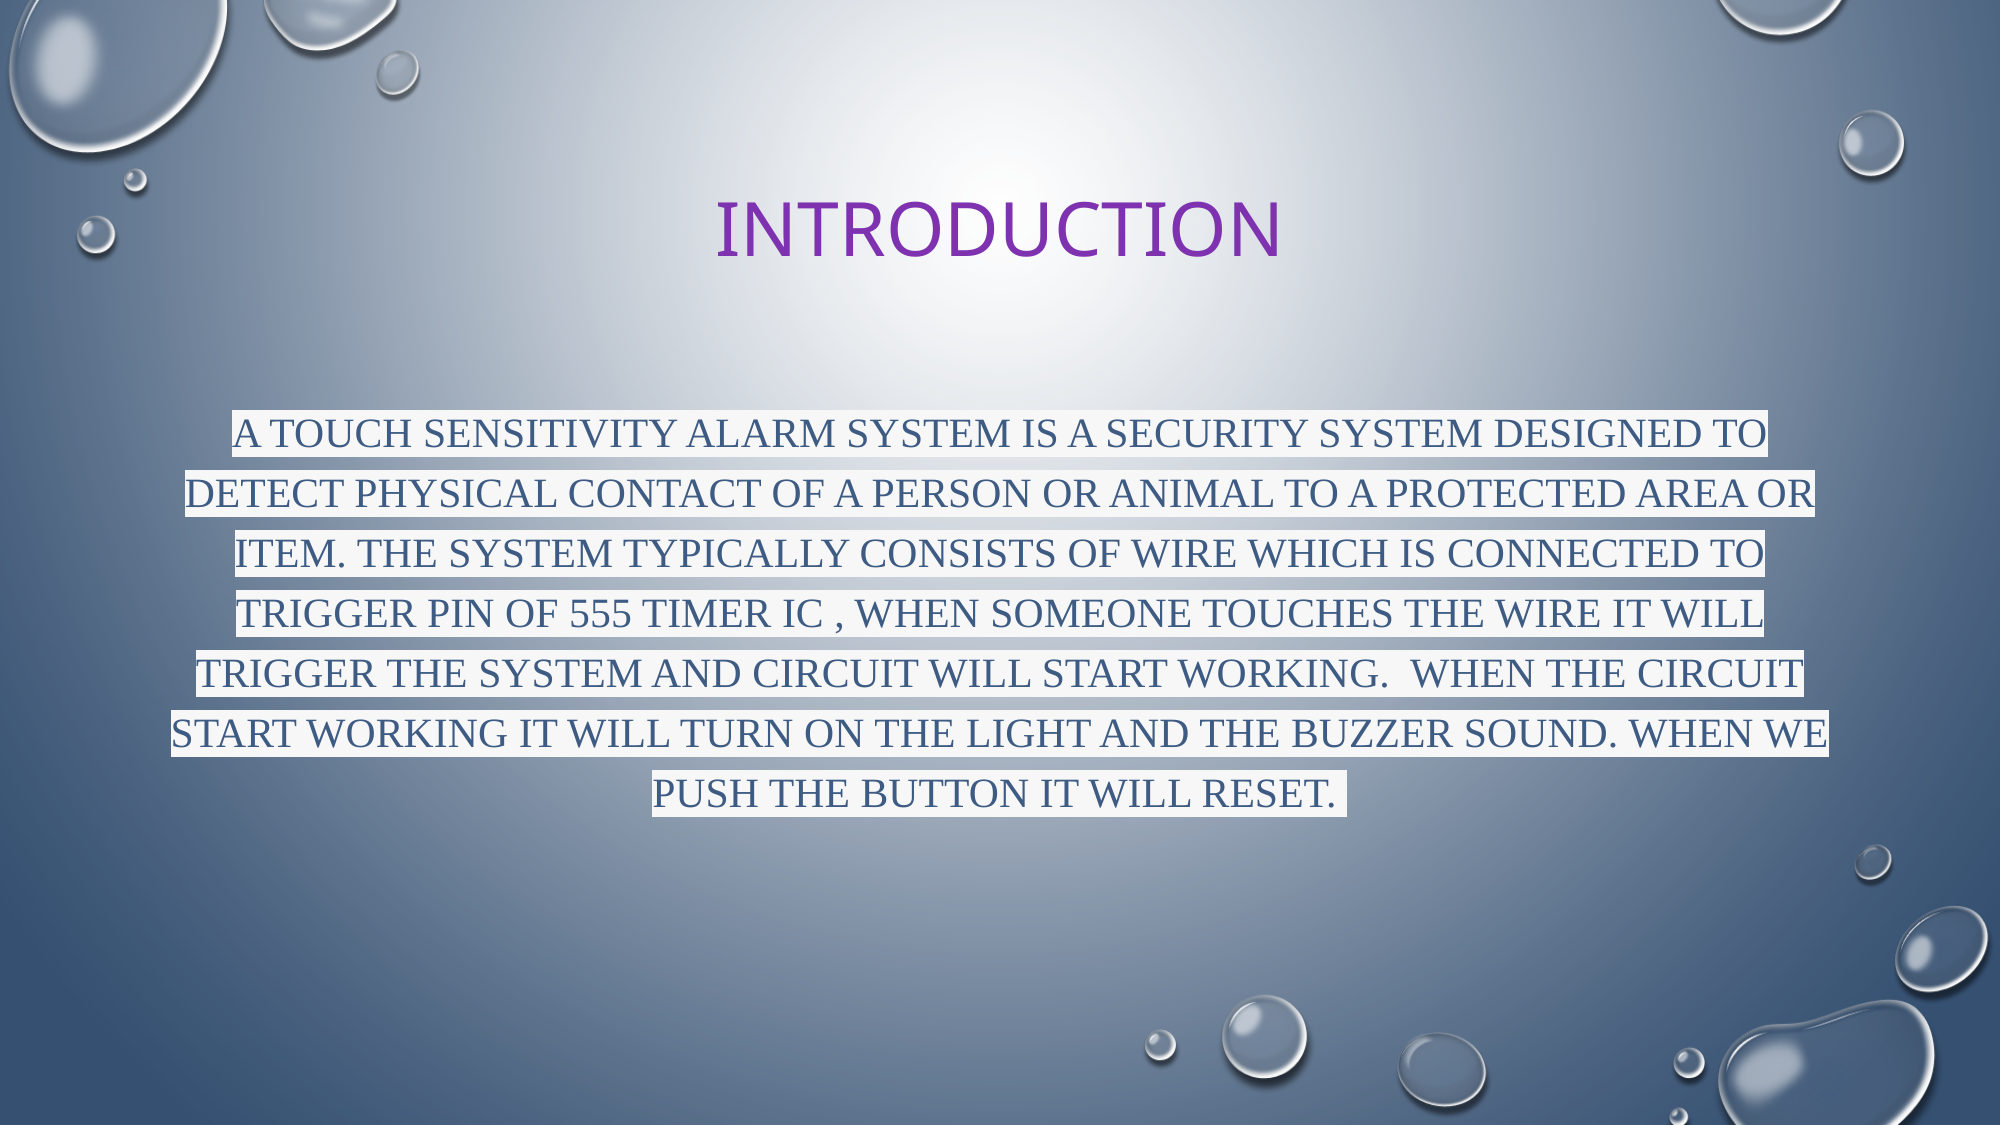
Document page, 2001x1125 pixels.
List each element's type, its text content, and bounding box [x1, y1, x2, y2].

title introduction [149, 101, 1851, 364]
picture [0, 0, 2000, 1125]
list A touch sensitivity alarm system is a security system designed to detect physical contact of a person or animal to a protected area or item. The system typically consists of Wire which is connected to Trigger pin of 555 timer ic , When someone touches the wire it will trigger the system and circuit will start working. When the circuit start working it will turn on the light and the buzzer sound. when we push the button it will reset. [149, 388, 1850, 950]
